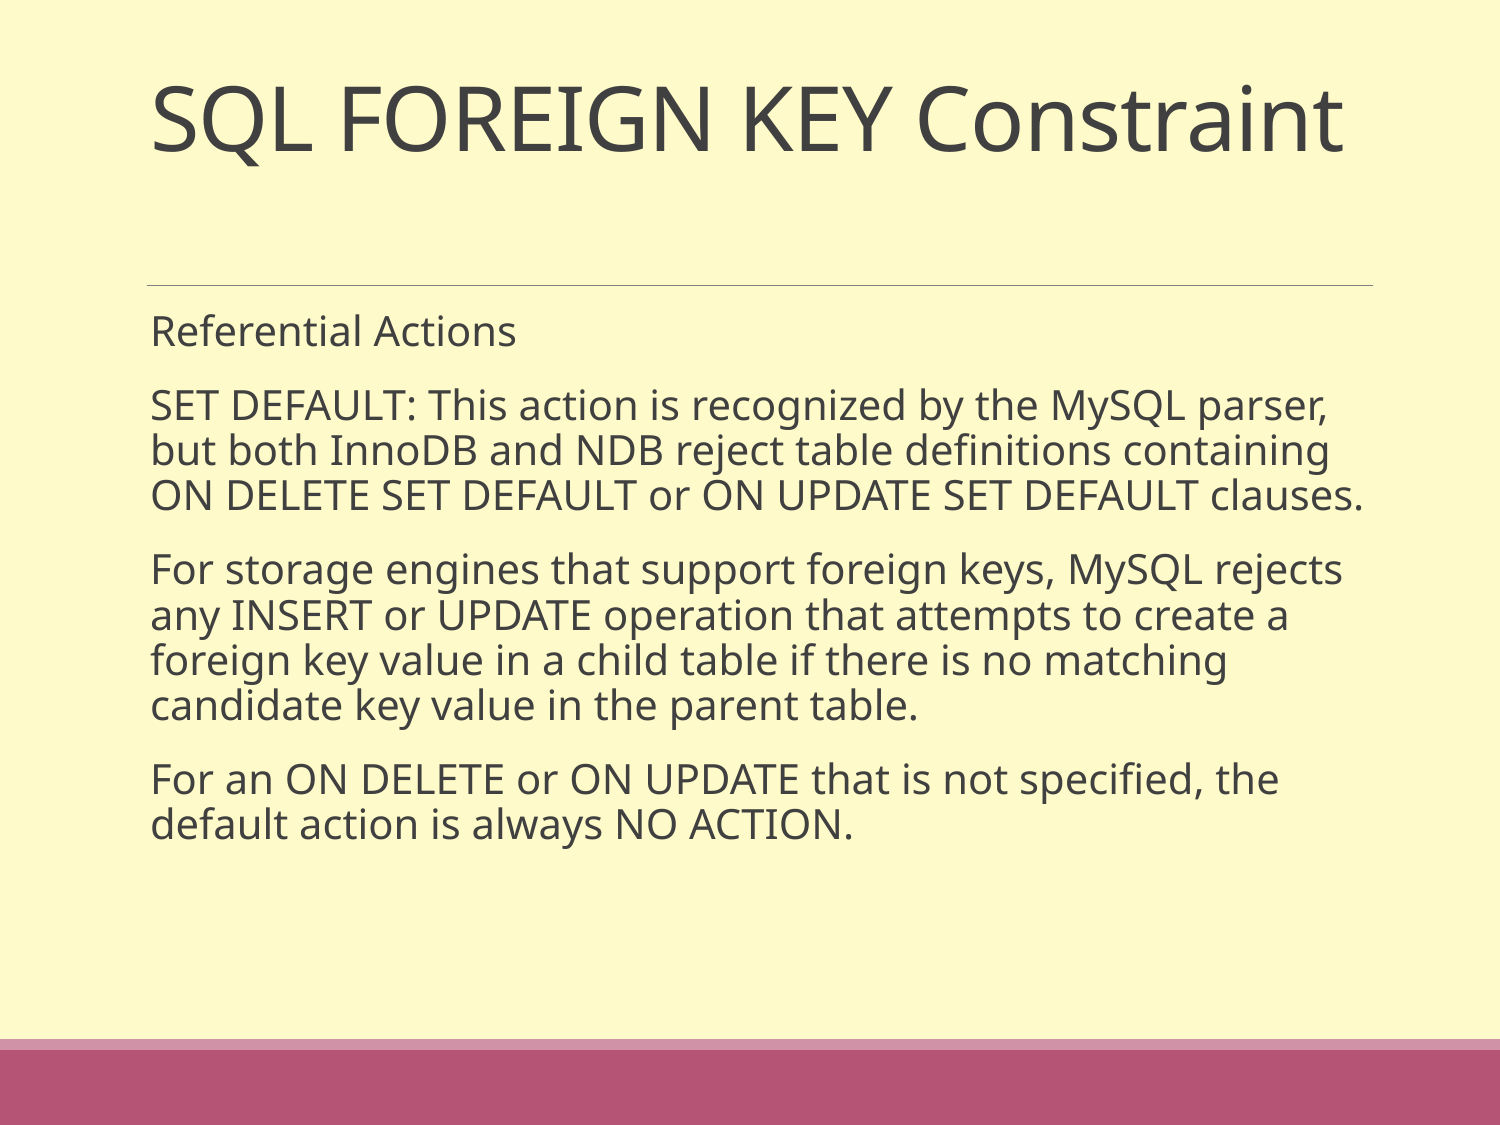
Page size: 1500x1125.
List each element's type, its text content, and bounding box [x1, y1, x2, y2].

title SQL FOREIGN KEY Constraint [135, 47, 1373, 285]
list Referential Actions SET DEFAULT: This action is recognized by the MySQL parser, but both InnoDB and NDB reject table definitions containing ON DELETE SET DEFAULT or ON UPDATE SET DEFAULT clauses. For storage engines that support foreign keys, MySQL rejects any INSERT or UPDATE operation that attempts to create a foreign key value in a child table if there is no matching candidate key value in the parent table. For an ON DELETE or ON UPDATE that is not specified, the default action is always NO ACTION. [135, 302, 1373, 963]
